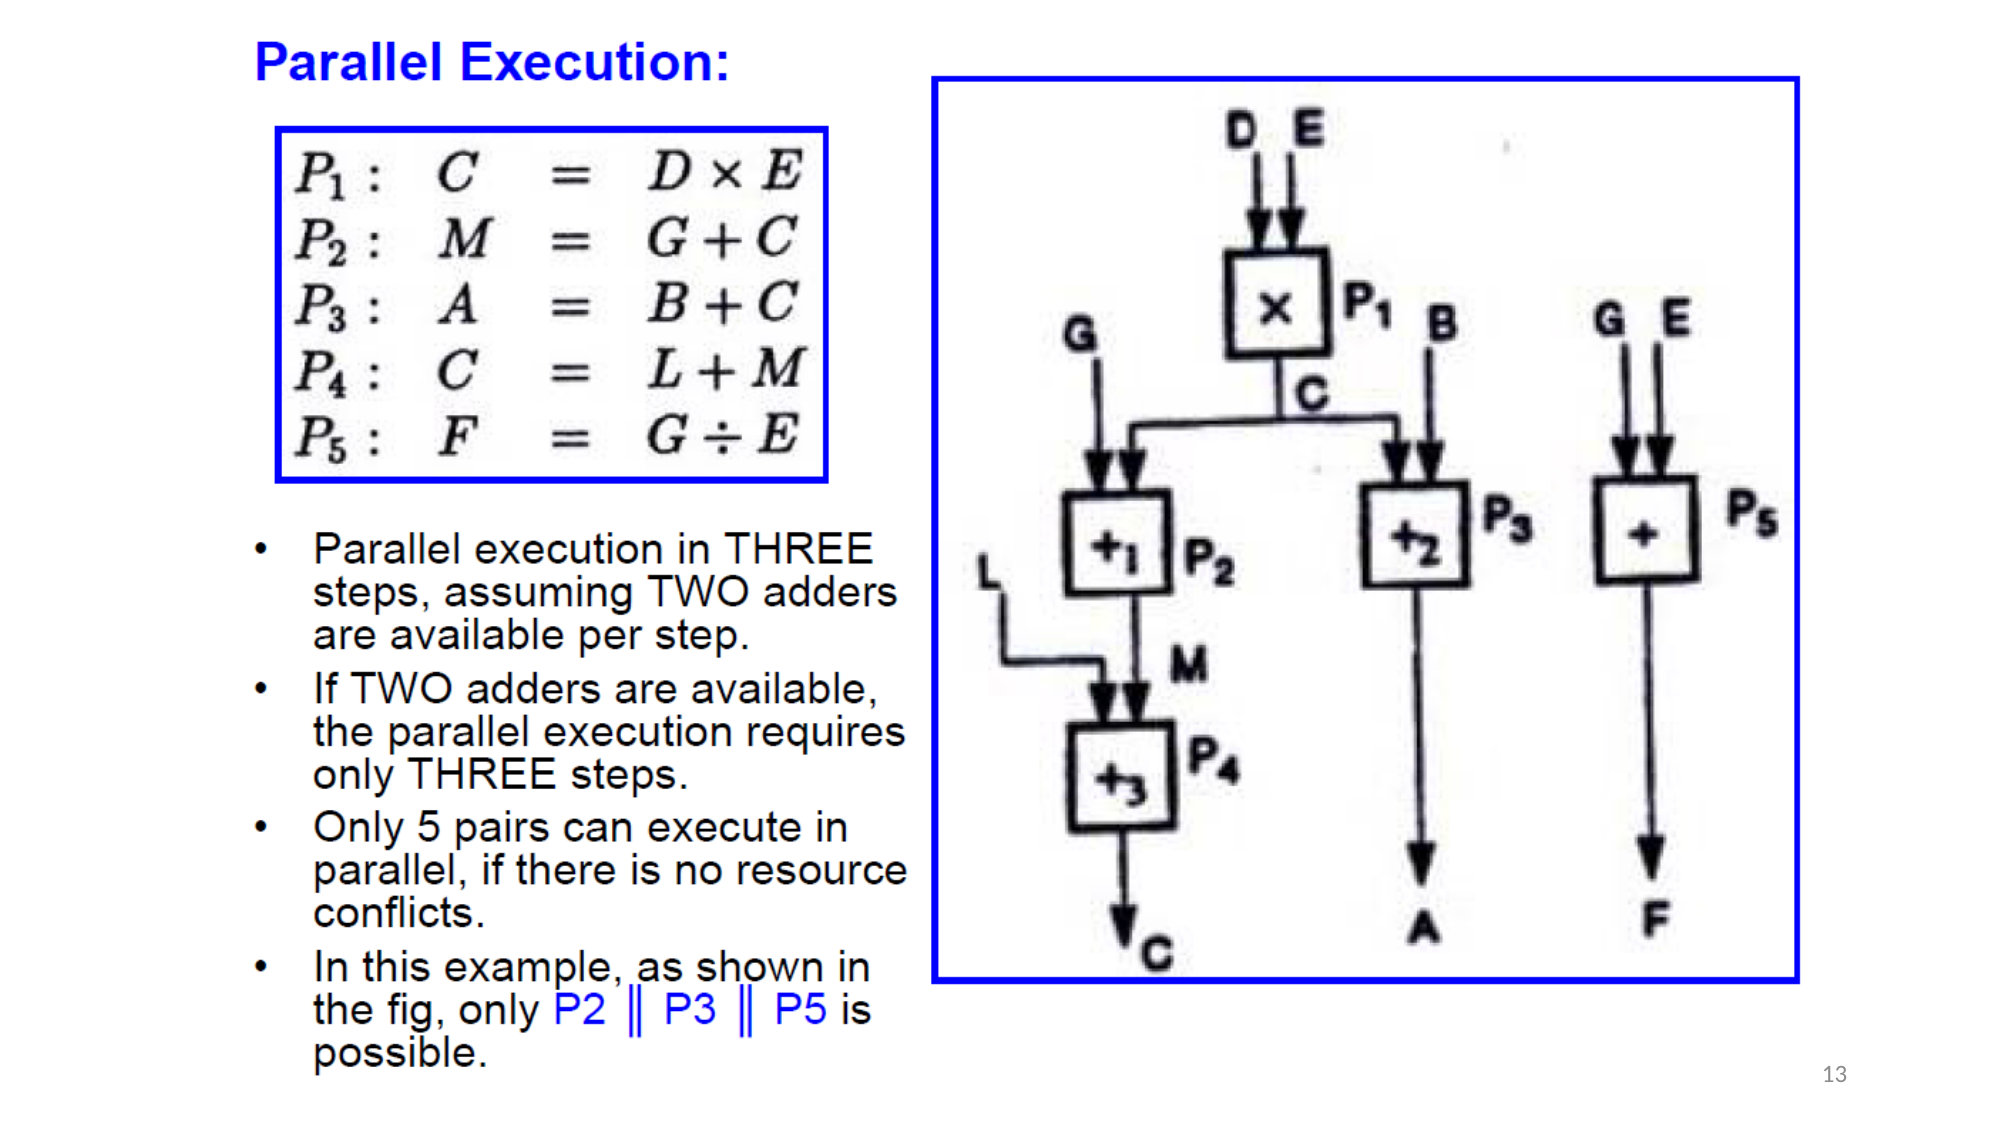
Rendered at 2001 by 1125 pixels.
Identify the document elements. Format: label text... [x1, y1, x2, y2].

slide_number 13 [1412, 1042, 1863, 1103]
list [198, 22, 1823, 1077]
